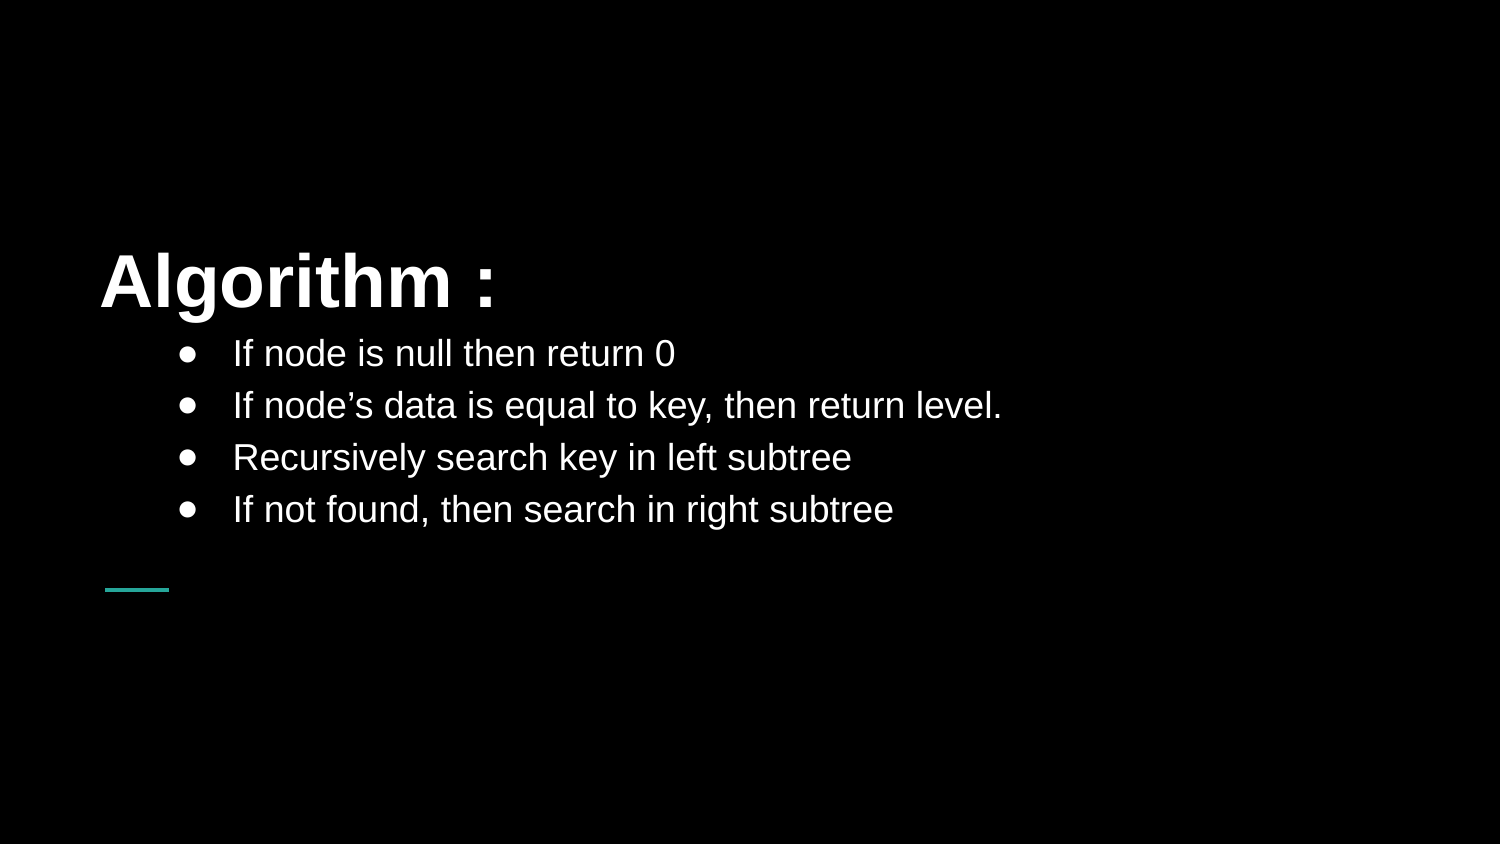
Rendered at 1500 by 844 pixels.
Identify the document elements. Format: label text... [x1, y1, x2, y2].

title Algorithm : If node is null then return 0 If node’s data is equal to key, then return level. Recursively search key in left subtree If not found, then search in right subtree [84, 120, 1416, 597]
